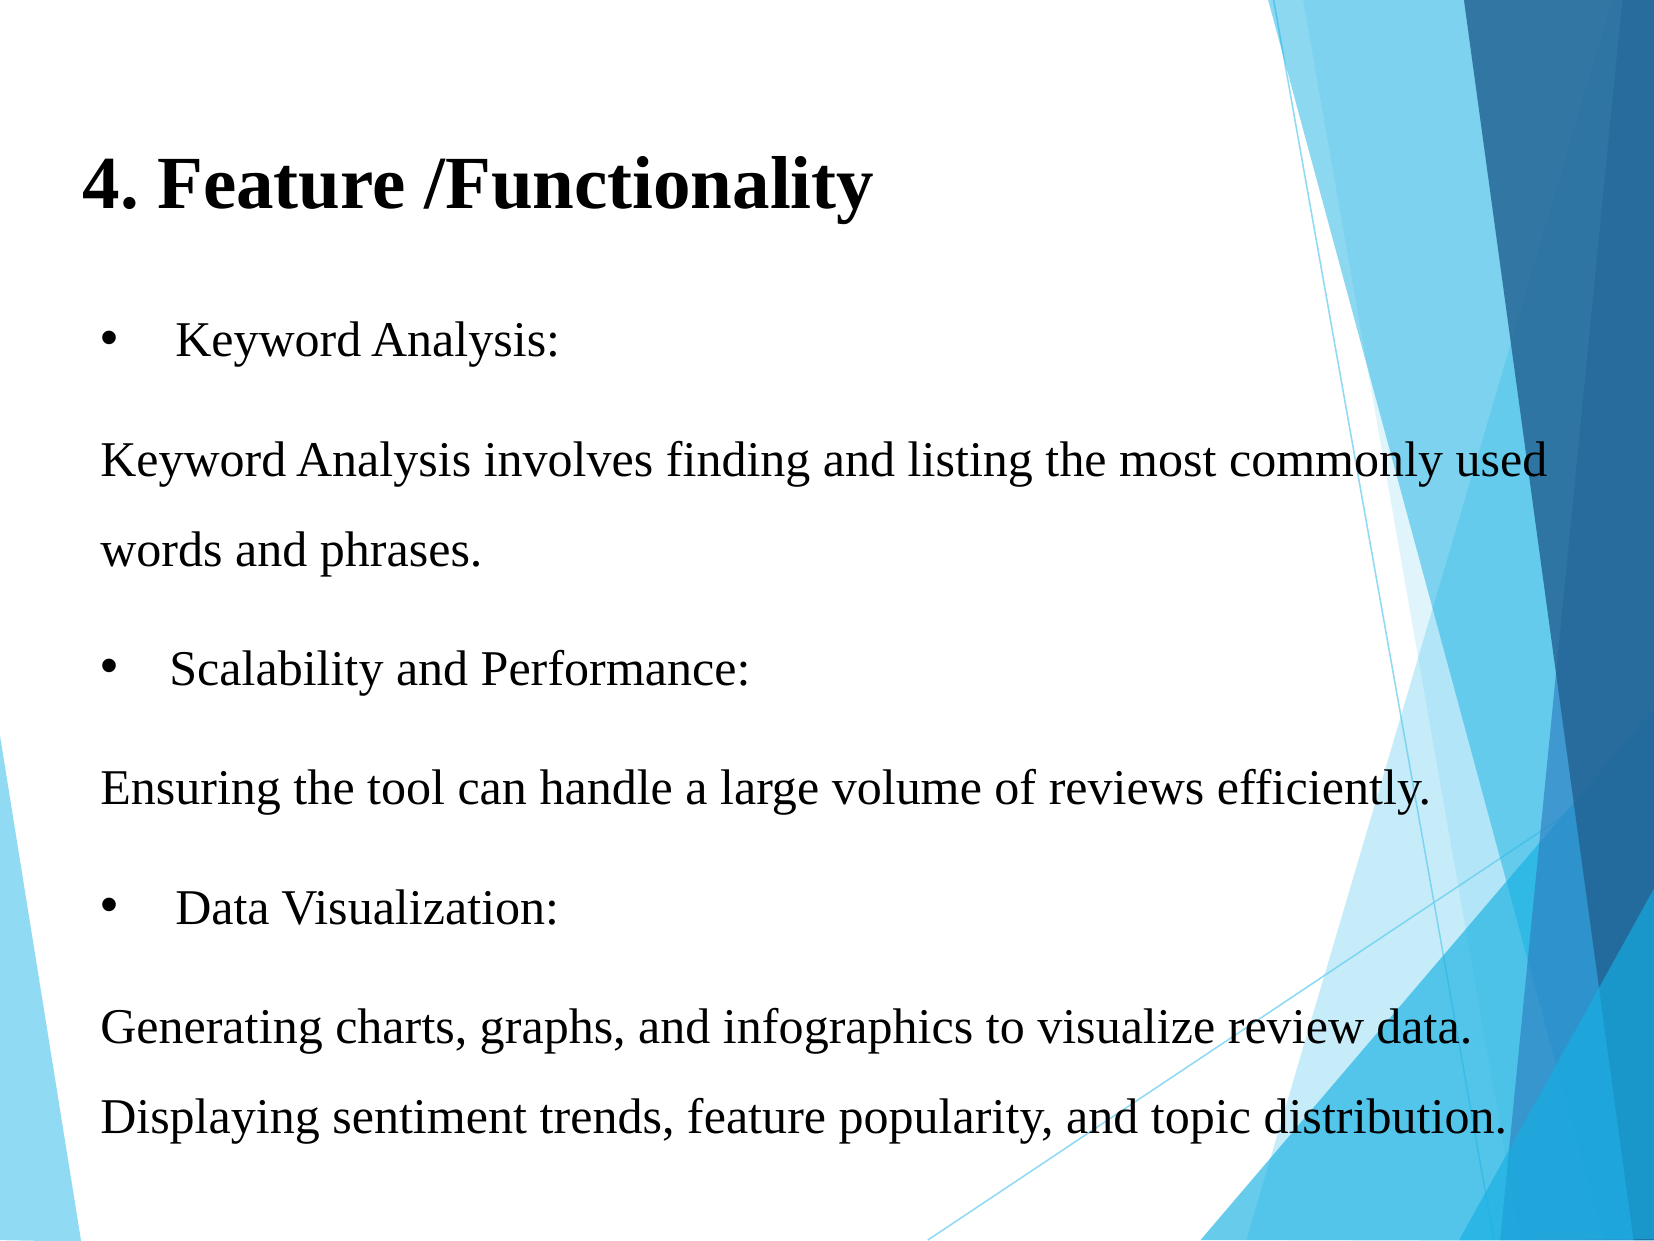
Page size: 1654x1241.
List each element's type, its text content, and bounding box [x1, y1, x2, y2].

text_box Keyword Analysis: Keyword Analysis involves finding and listing the most commonly used words and phrases. Scalability and Performance: Ensuring the tool can handle a large volume of reviews efficiently. Data Visualization: Generating charts, graphs, and infographics to visualize review data. Displaying sentiment trends, feature popularity, and topic distribution. [82, 208, 1571, 1173]
text_box 4. Feature /Functionality [82, 49, 1571, 208]
